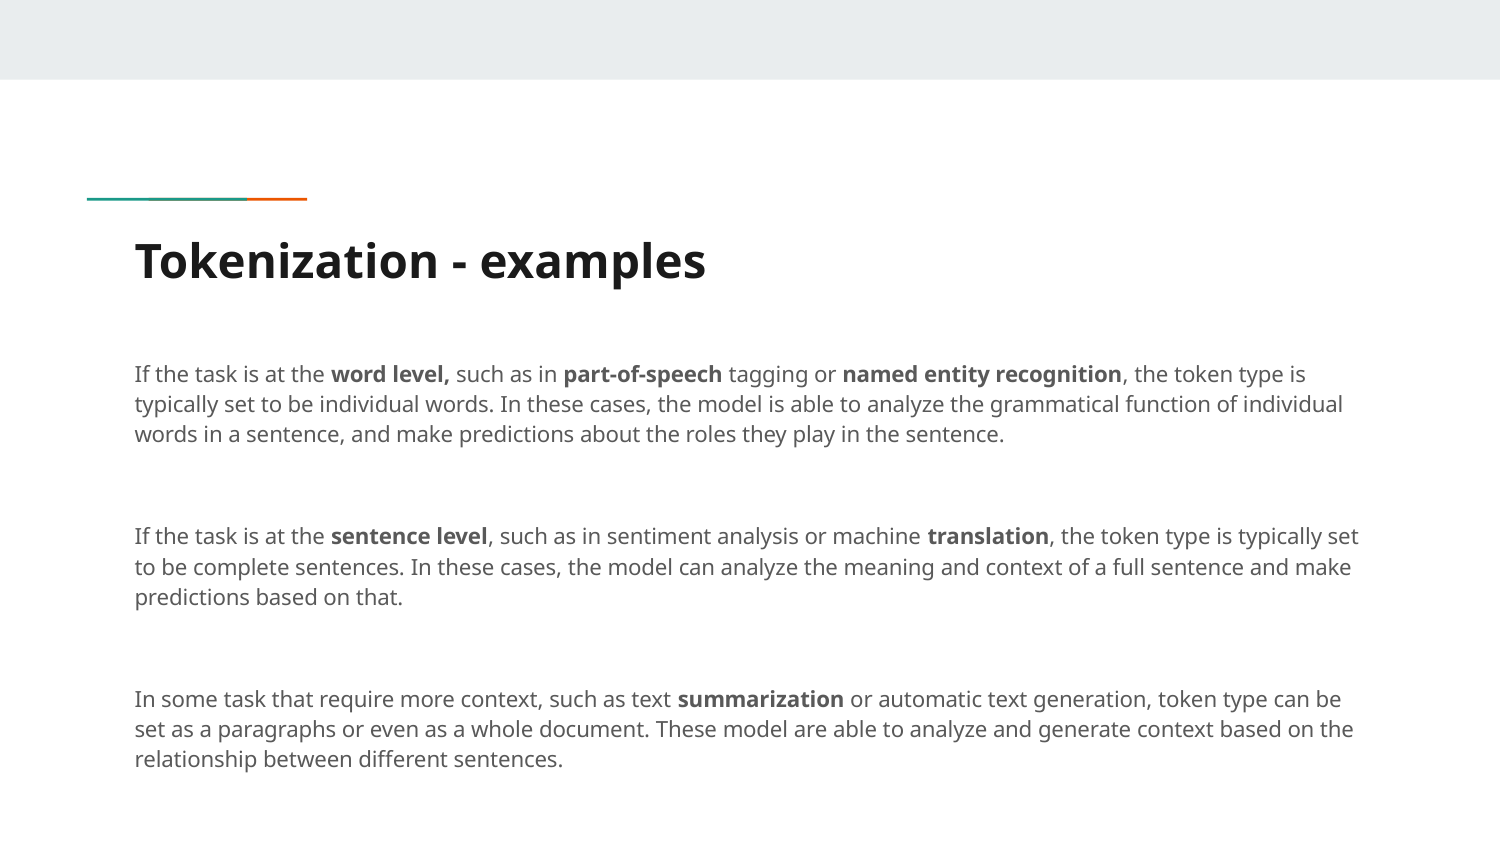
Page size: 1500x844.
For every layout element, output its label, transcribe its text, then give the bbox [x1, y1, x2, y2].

title Tokenization - examples [119, 216, 1381, 304]
list If the task is at the word level, such as in part-of-speech tagging or named entity recognition, the token type is typically set to be individual words. In these cases, the model is able to analyze the grammatical function of individual words in a sentence, and make predictions about the roles they play in the sentence. If the task is at the sentence level, such as in sentiment analysis or machine translation, the token type is typically set to be complete sentences. In these cases, the model can analyze the meaning and context of a full sentence and make predictions based on that. In some task that require more context, such as text summarization or automatic text generation, token type can be set as a paragraphs or even as a whole document. These model are able to analyze and generate context based on the relationship between different sentences. [119, 341, 1381, 789]
